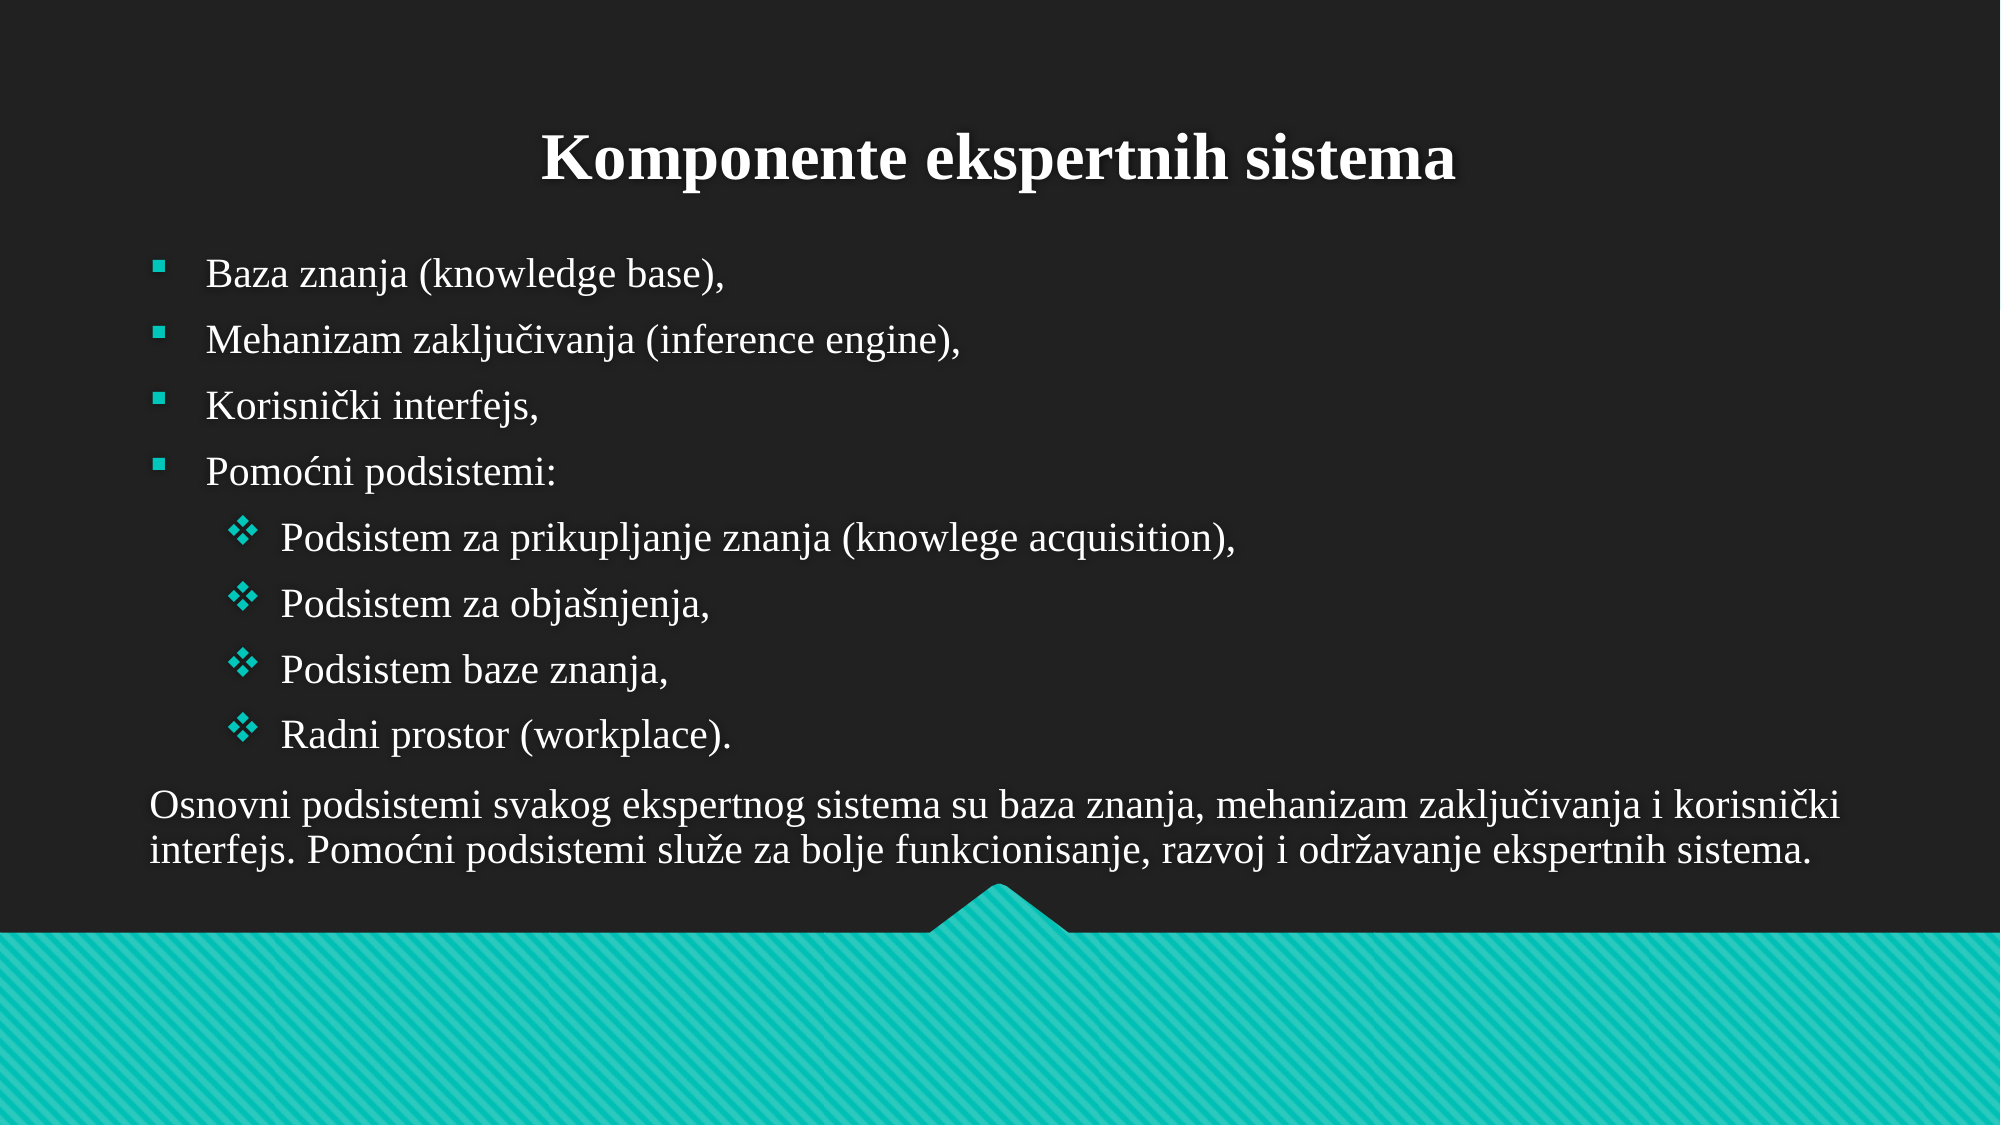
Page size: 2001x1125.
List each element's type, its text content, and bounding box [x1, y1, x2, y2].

list Baza znanja (knowledge base), Mehanizam zaključivanja (inference engine), Korisnički interfejs, Pomoćni podsistemi: Podsistem za prikupljanje znanja (knowlege acquisition), Podsistem za objašnjenja, Podsistem baze znanja, Radni prostor (workplace). Osnovni podsistemi svakog ekspertnog sistema su baza znanja, mehanizam zaključivanja i korisnički interfejs. Pomoćni podsistemi služe za bolje funkcionisanje, razvoj i održavanje ekspertnih sistema. [134, 264, 1866, 861]
text_box [0, 0, 2000, 931]
text_box [0, 883, 2000, 1125]
title Komponente ekspertnih sistema [132, 73, 1868, 233]
